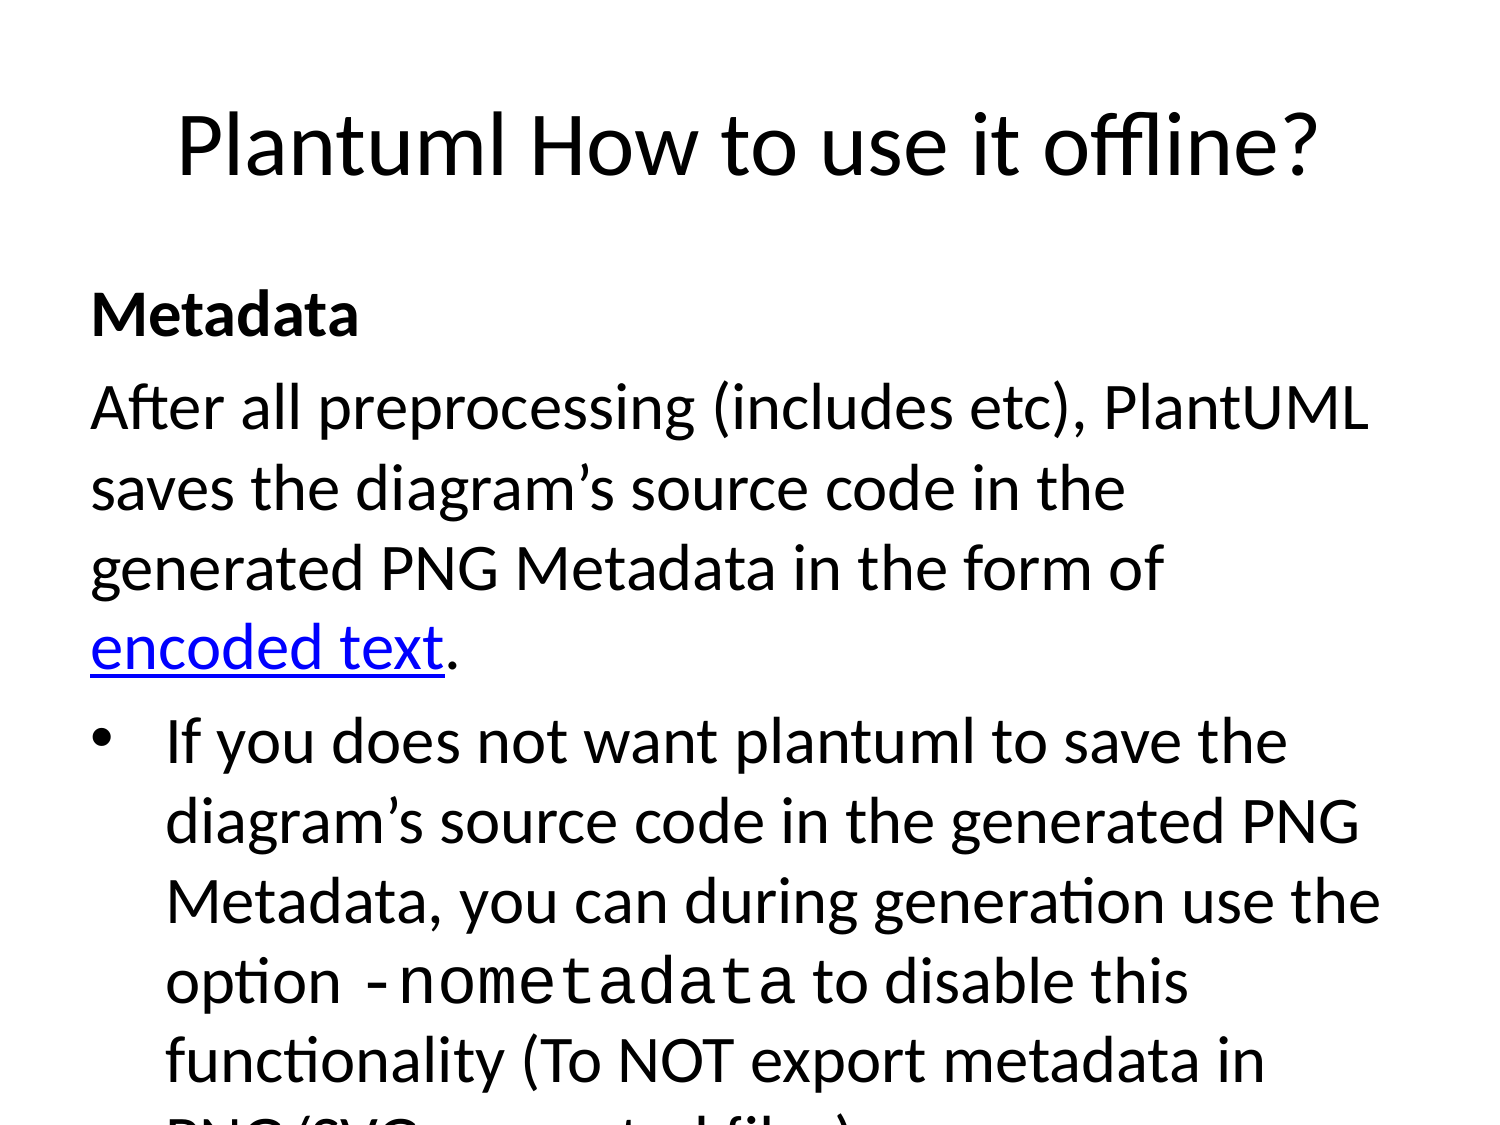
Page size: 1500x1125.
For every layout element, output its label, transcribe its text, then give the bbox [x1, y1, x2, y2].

list Metadata After all preprocessing (includes etc), PlantUML saves the diagram’s source code in the generated PNG Metadata in the form of encoded text. If you does not want plantuml to save the diagram’s source code in the generated PNG Metadata, you can during generation use the option -nometadata to disable this functionality (To NOT export metadata in PNG/SVG generated files). It is possible to retrieve this source with the -metadata option. This means that the PNG is almost “editable”: you can post it on a corporate wiki where you cannot install plugins, and someone in the future can update the diagram by getting the metadata, editing and re-uploading again. Also, the diagram is stand-alone. [75, 262, 1425, 1005]
title Plantuml How to use it offline? [75, 45, 1425, 233]
